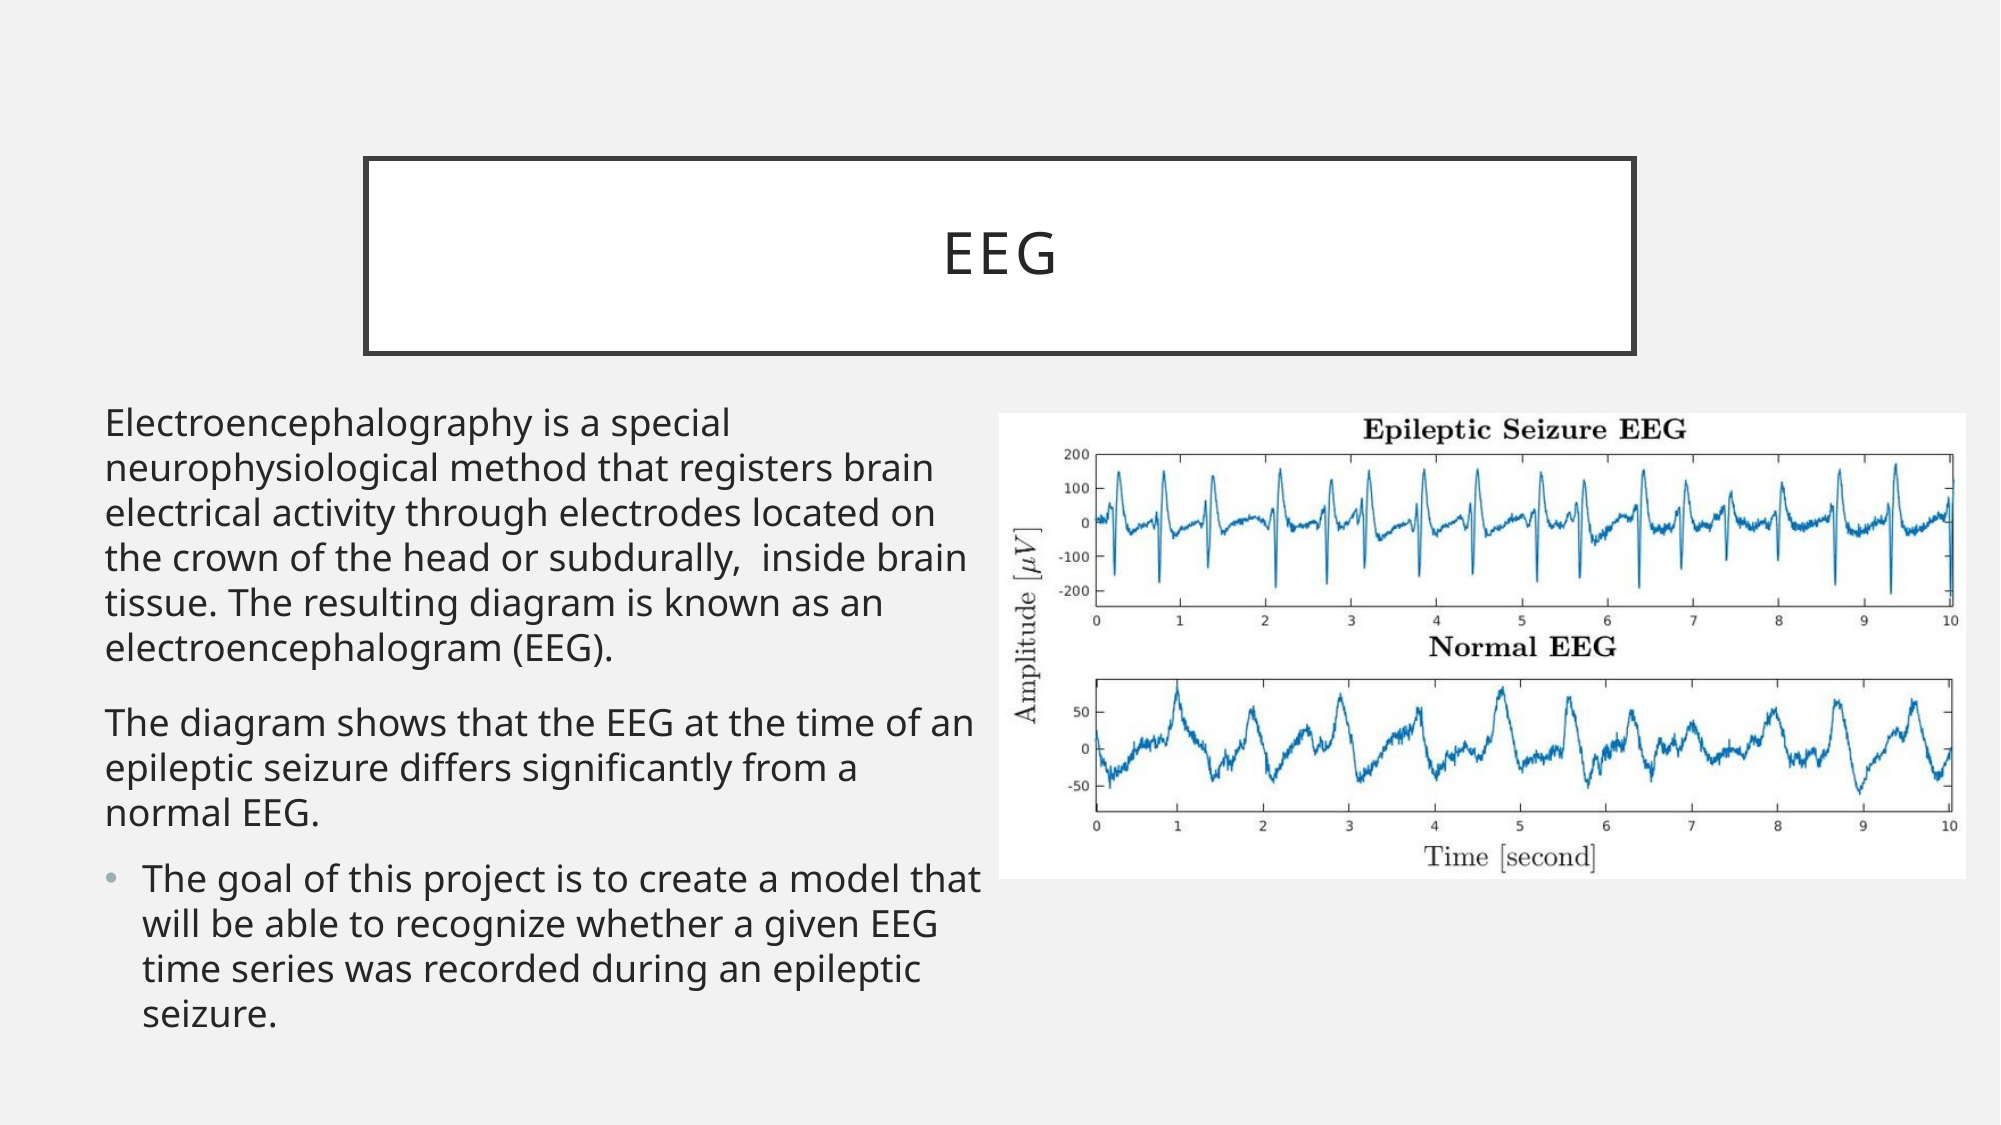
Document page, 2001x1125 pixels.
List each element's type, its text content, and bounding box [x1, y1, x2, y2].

picture [999, 413, 1966, 880]
title EEG [363, 156, 1637, 356]
list Electroencephalography is a special neurophysiological method that registers brain electrical activity through electrodes located on the crown of the head or subdurally, inside brain tissue. The resulting diagram is known as an electroencephalogram (EEG). The diagram shows that the EEG at the time of an epileptic seizure differs significantly from a normal EEG. The goal of this project is to create a model that will be able to recognize whether a given EEG time series was recorded during an epileptic seizure. [89, 391, 1000, 989]
